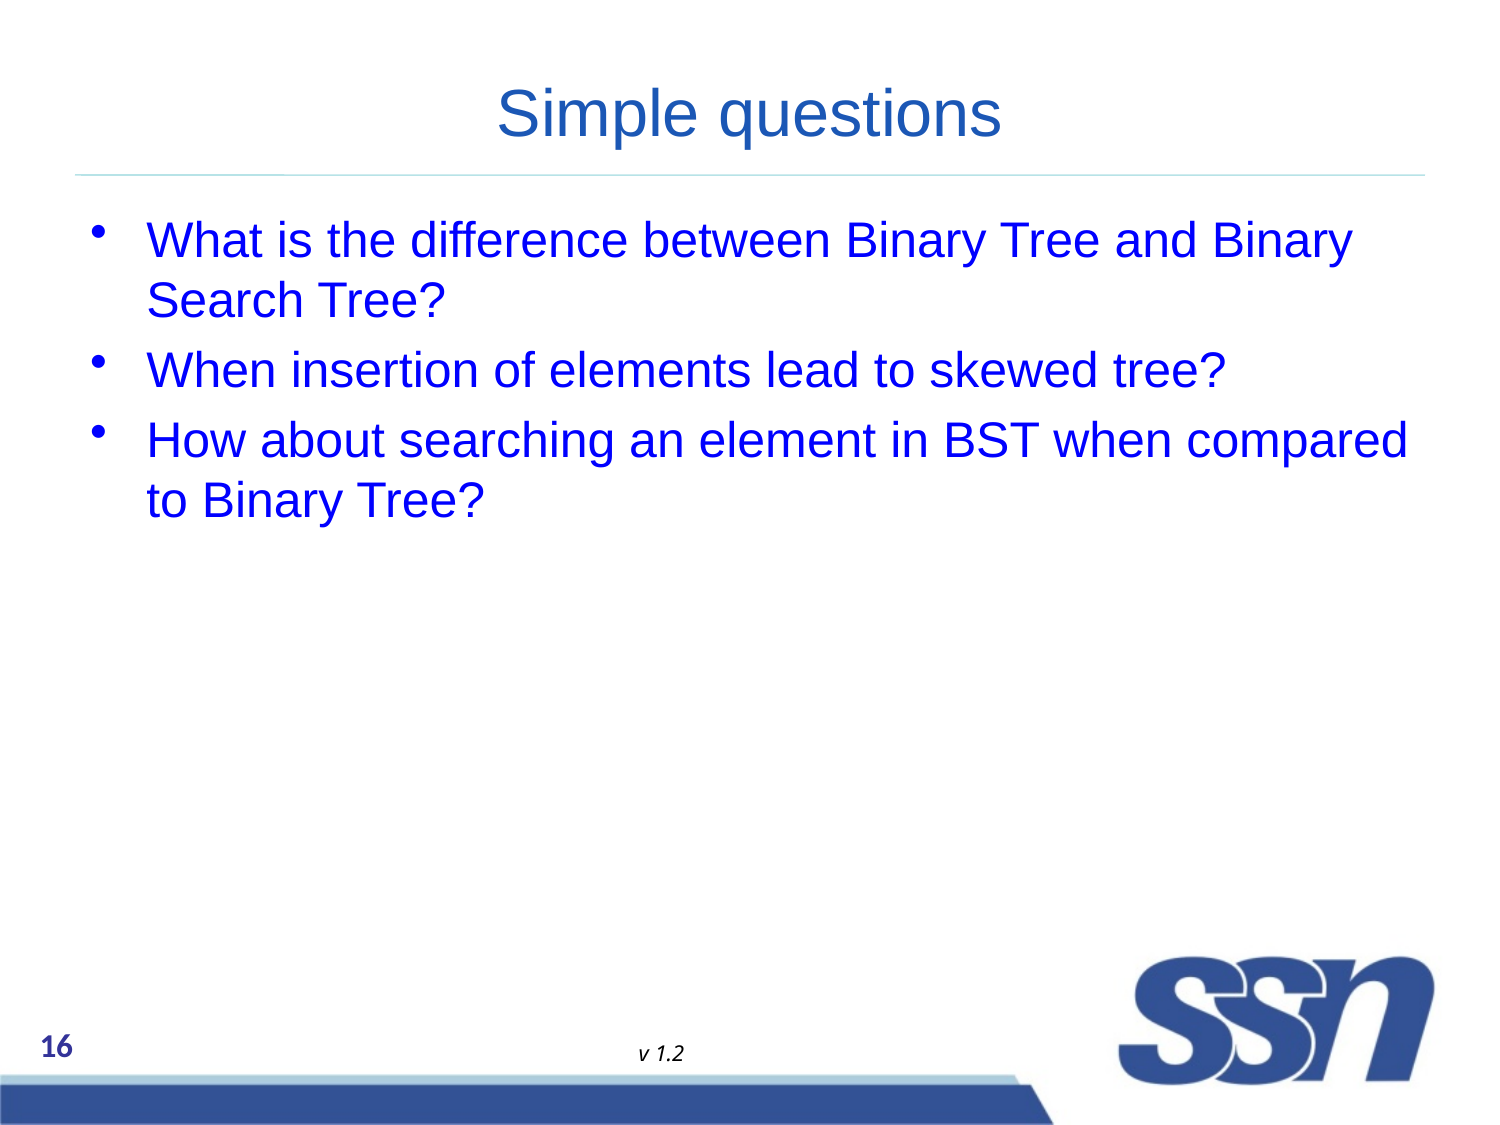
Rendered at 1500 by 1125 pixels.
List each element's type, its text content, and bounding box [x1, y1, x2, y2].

list What is the difference between Binary Tree and Binary Search Tree? When insertion of elements lead to skewed tree? How about searching an element in BST when compared to Binary Tree? [75, 200, 1425, 1005]
picture [0, 913, 1500, 1125]
title Simple questions [75, 45, 1425, 175]
